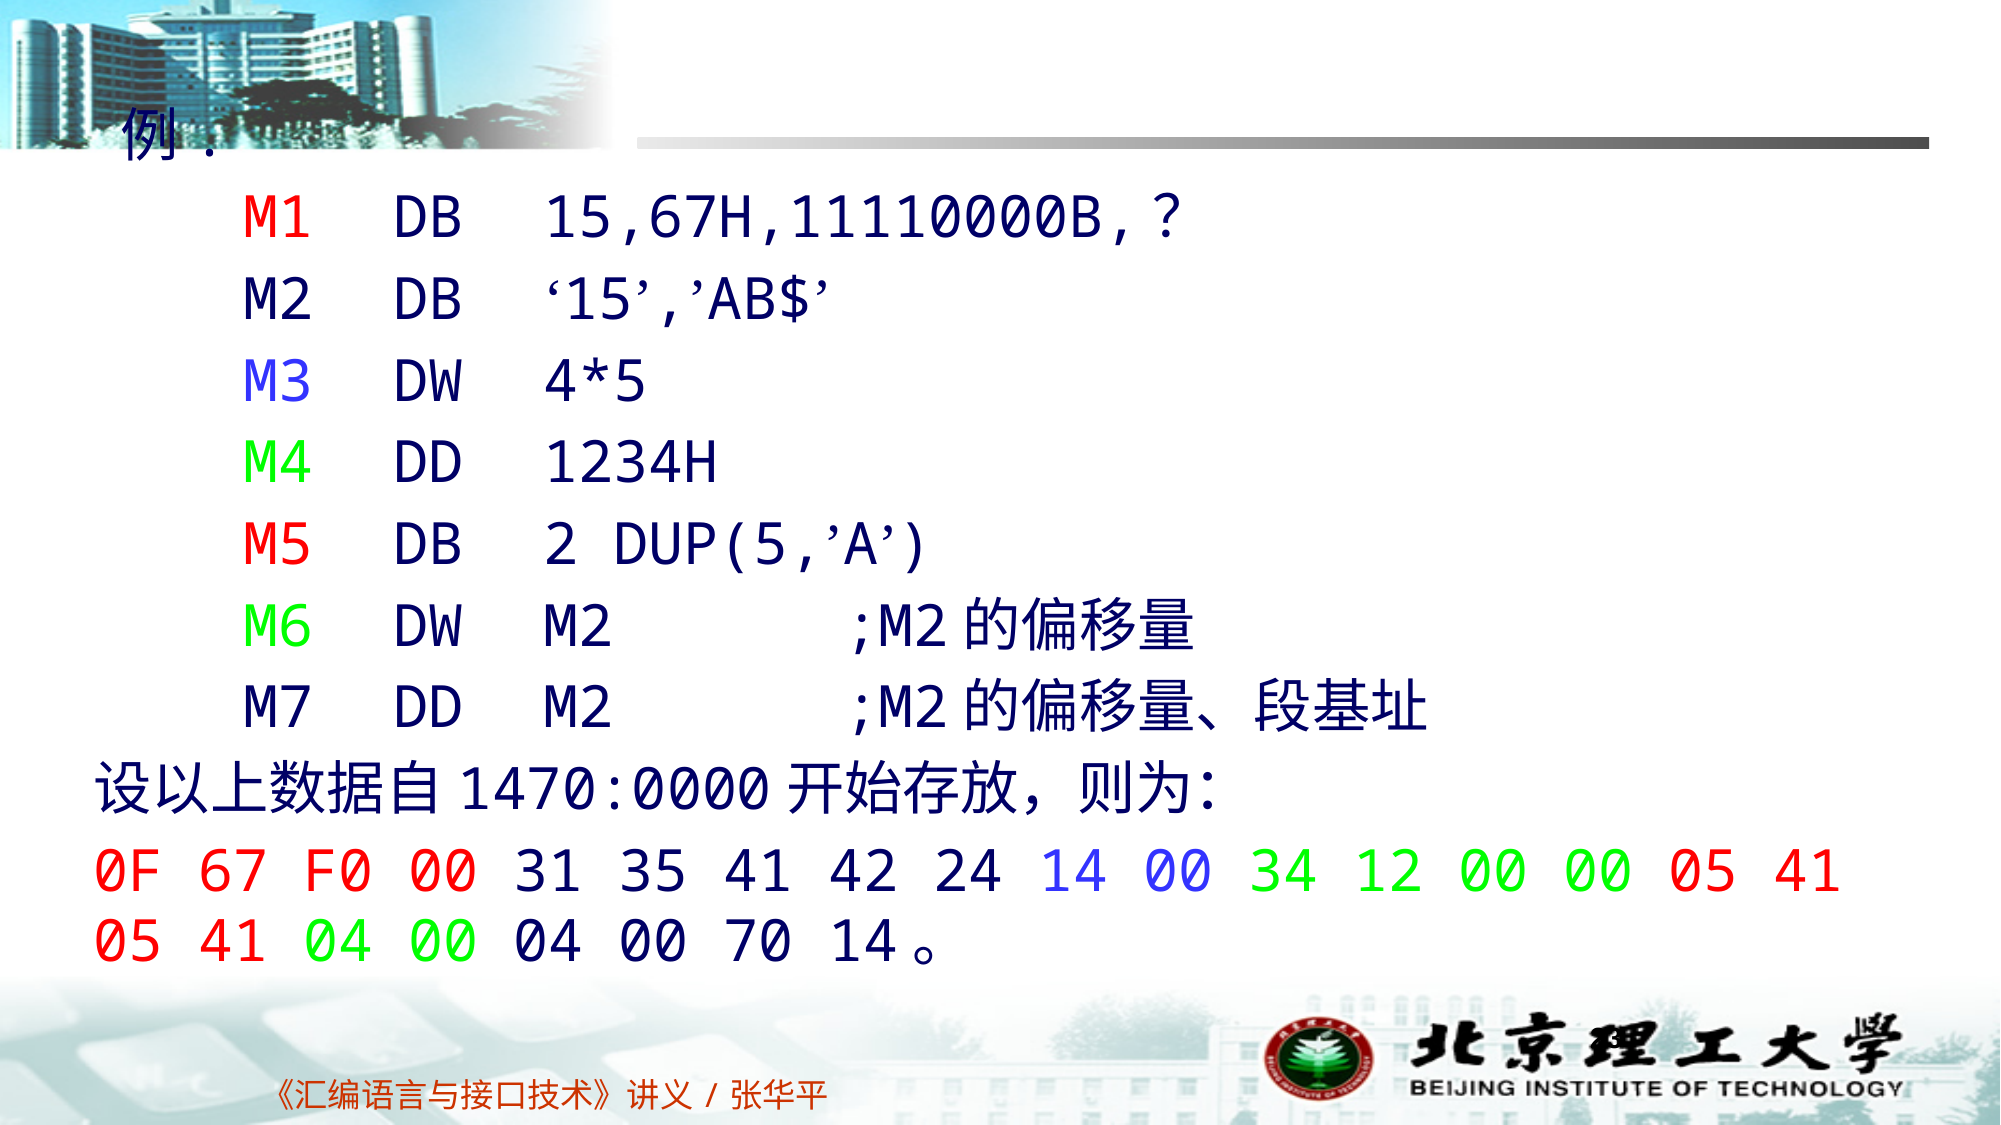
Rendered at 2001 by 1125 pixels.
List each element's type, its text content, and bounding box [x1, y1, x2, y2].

list 例. M1 DB 15,67H,11110000B,？ M2 DB ‘15’,’AB$’ M3 DW 4*5 M4 DD 1234H M5 DB 2 DUP(5,’A’) M6 DW M2 ;M2的偏移量 M7 DD M2 ;M2的偏移量、段基址 设以上数据自1470:0000开始存放，则为： 0F 67 F0 00 31 35 41 42 24 14 00 34 12 00 00 05 41 05 41 04 00 04 00 70 14。 [78, 90, 1957, 1030]
picture [0, 0, 2000, 1125]
text_box 23 [1324, 1030, 1638, 1088]
